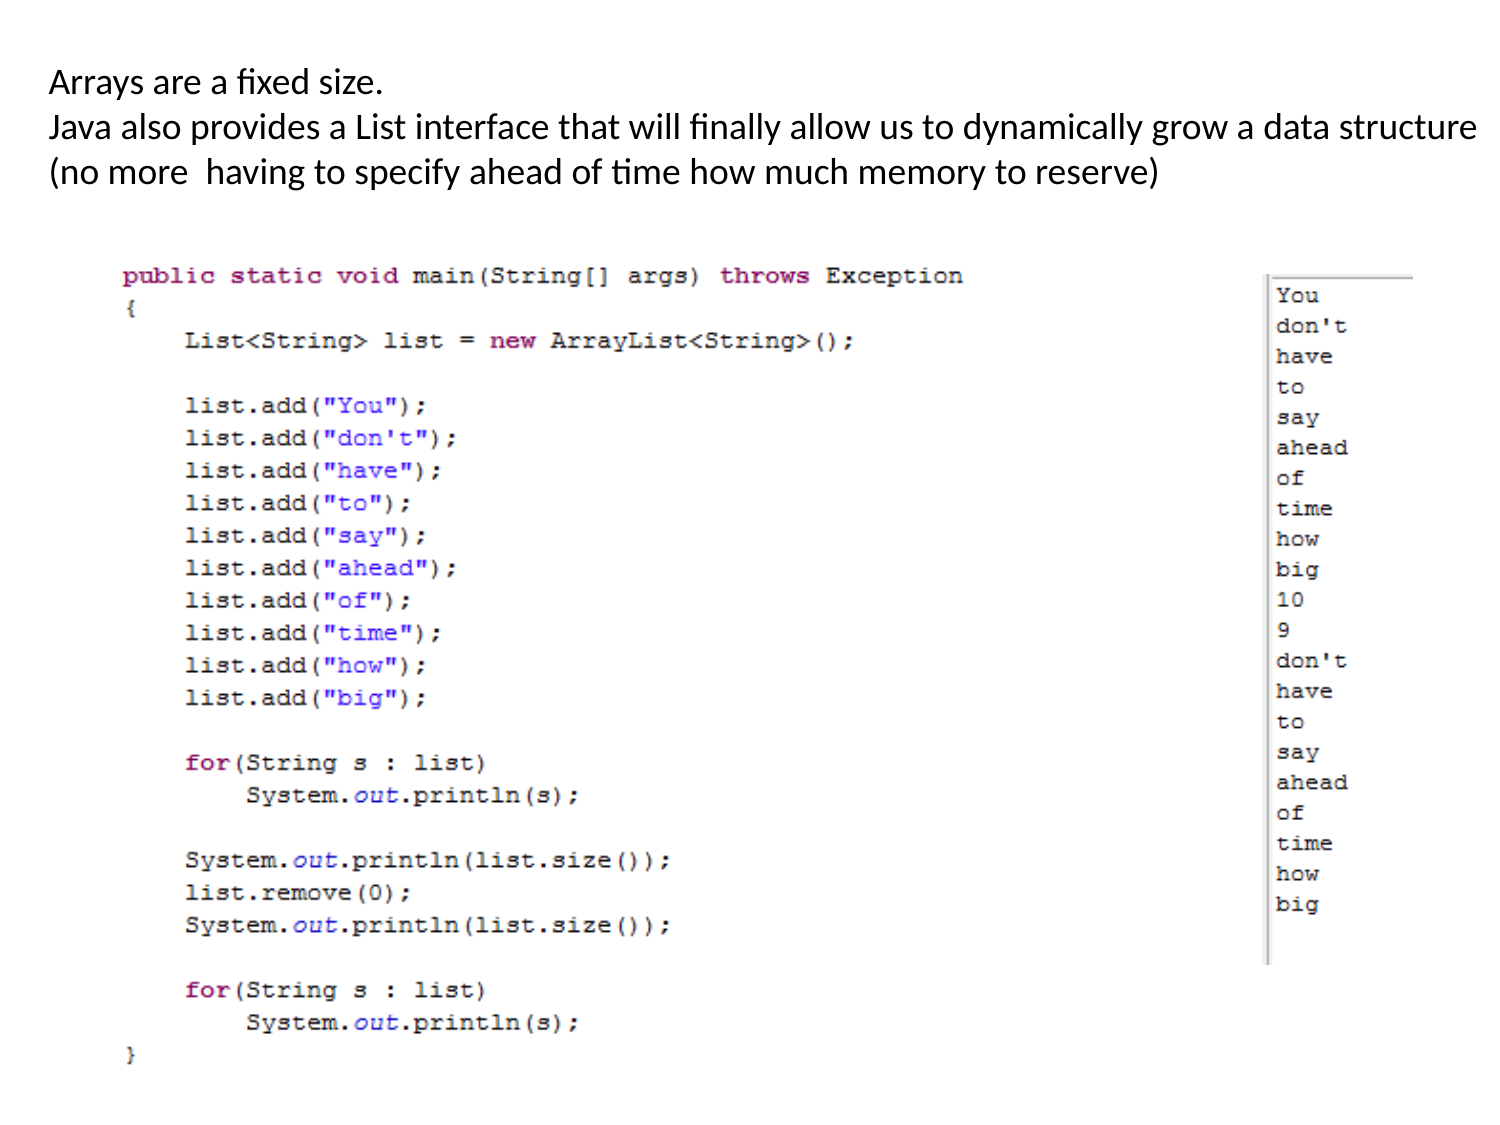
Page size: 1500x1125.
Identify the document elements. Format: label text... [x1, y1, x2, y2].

picture [99, 249, 1088, 1076]
text_box Arrays are a fixed size. Java also provides a List interface that will finally allow us to dynamically grow a data structure (no more having to specify ahead of time how much memory to reserve) [33, 49, 1500, 200]
picture [1262, 274, 1413, 965]
